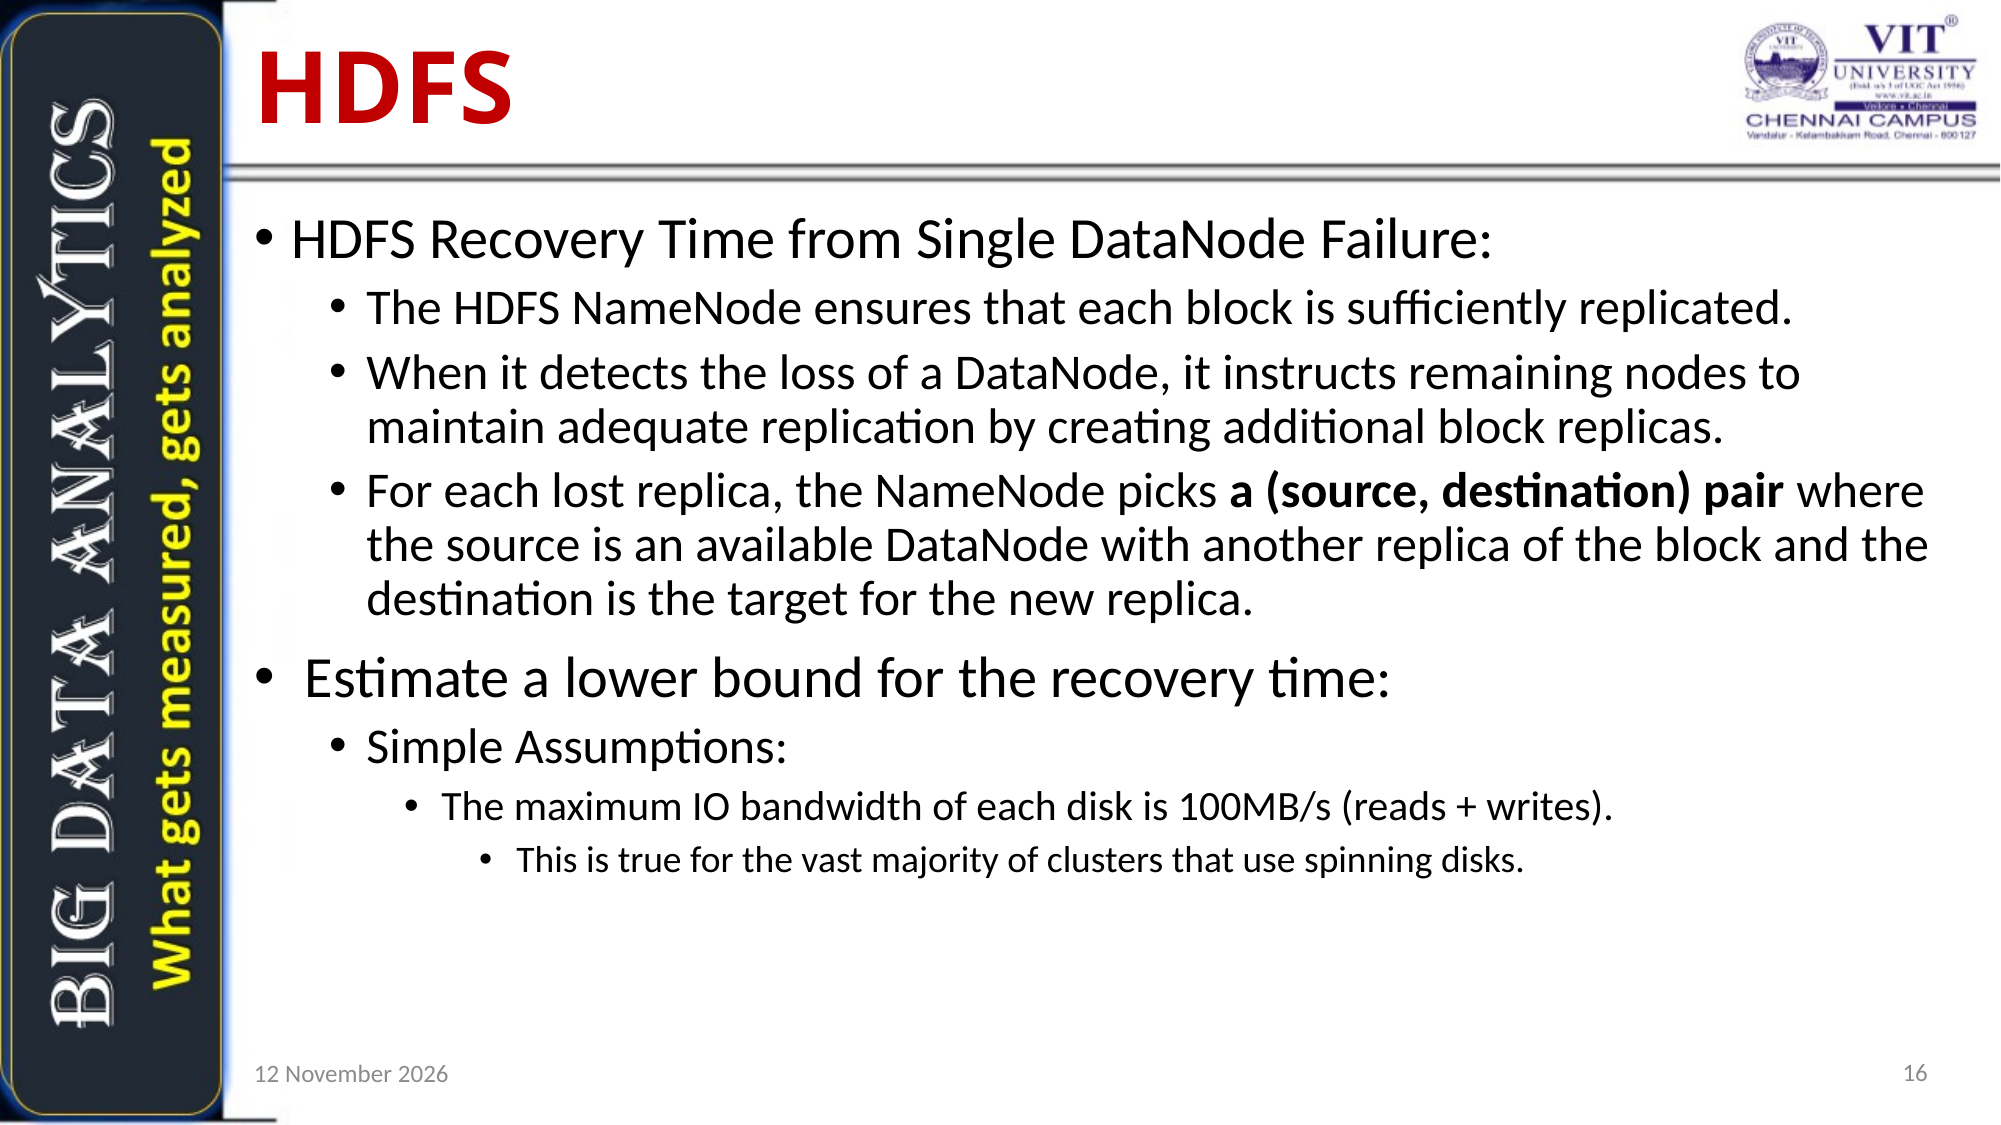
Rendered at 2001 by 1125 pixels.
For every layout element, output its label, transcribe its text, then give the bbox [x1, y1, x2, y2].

text_box HDFS Recovery Time from Single DataNode Failure: The HDFS NameNode ensures that each block is sufficiently replicated. When it detects the loss of a DataNode, it instructs remaining nodes to maintain adequate replication by creating additional block replicas. For each lost replica, the NameNode picks a (source, destination) pair where the source is an available DataNode with another replica of the block and the destination is the target for the new replica. Estimate a lower bound for the recovery time: Simple Assumptions: The maximum IO bandwidth of each disk is 100MB/s (reads + writes). This is true for the vast majority of clusters that use spinning disks. [239, 200, 1965, 1017]
text_box HDFS [239, 16, 1725, 166]
picture [0, 0, 2001, 1125]
text_box 17 September 2019 [239, 1042, 588, 1103]
text_box 16 [1778, 1039, 1943, 1103]
